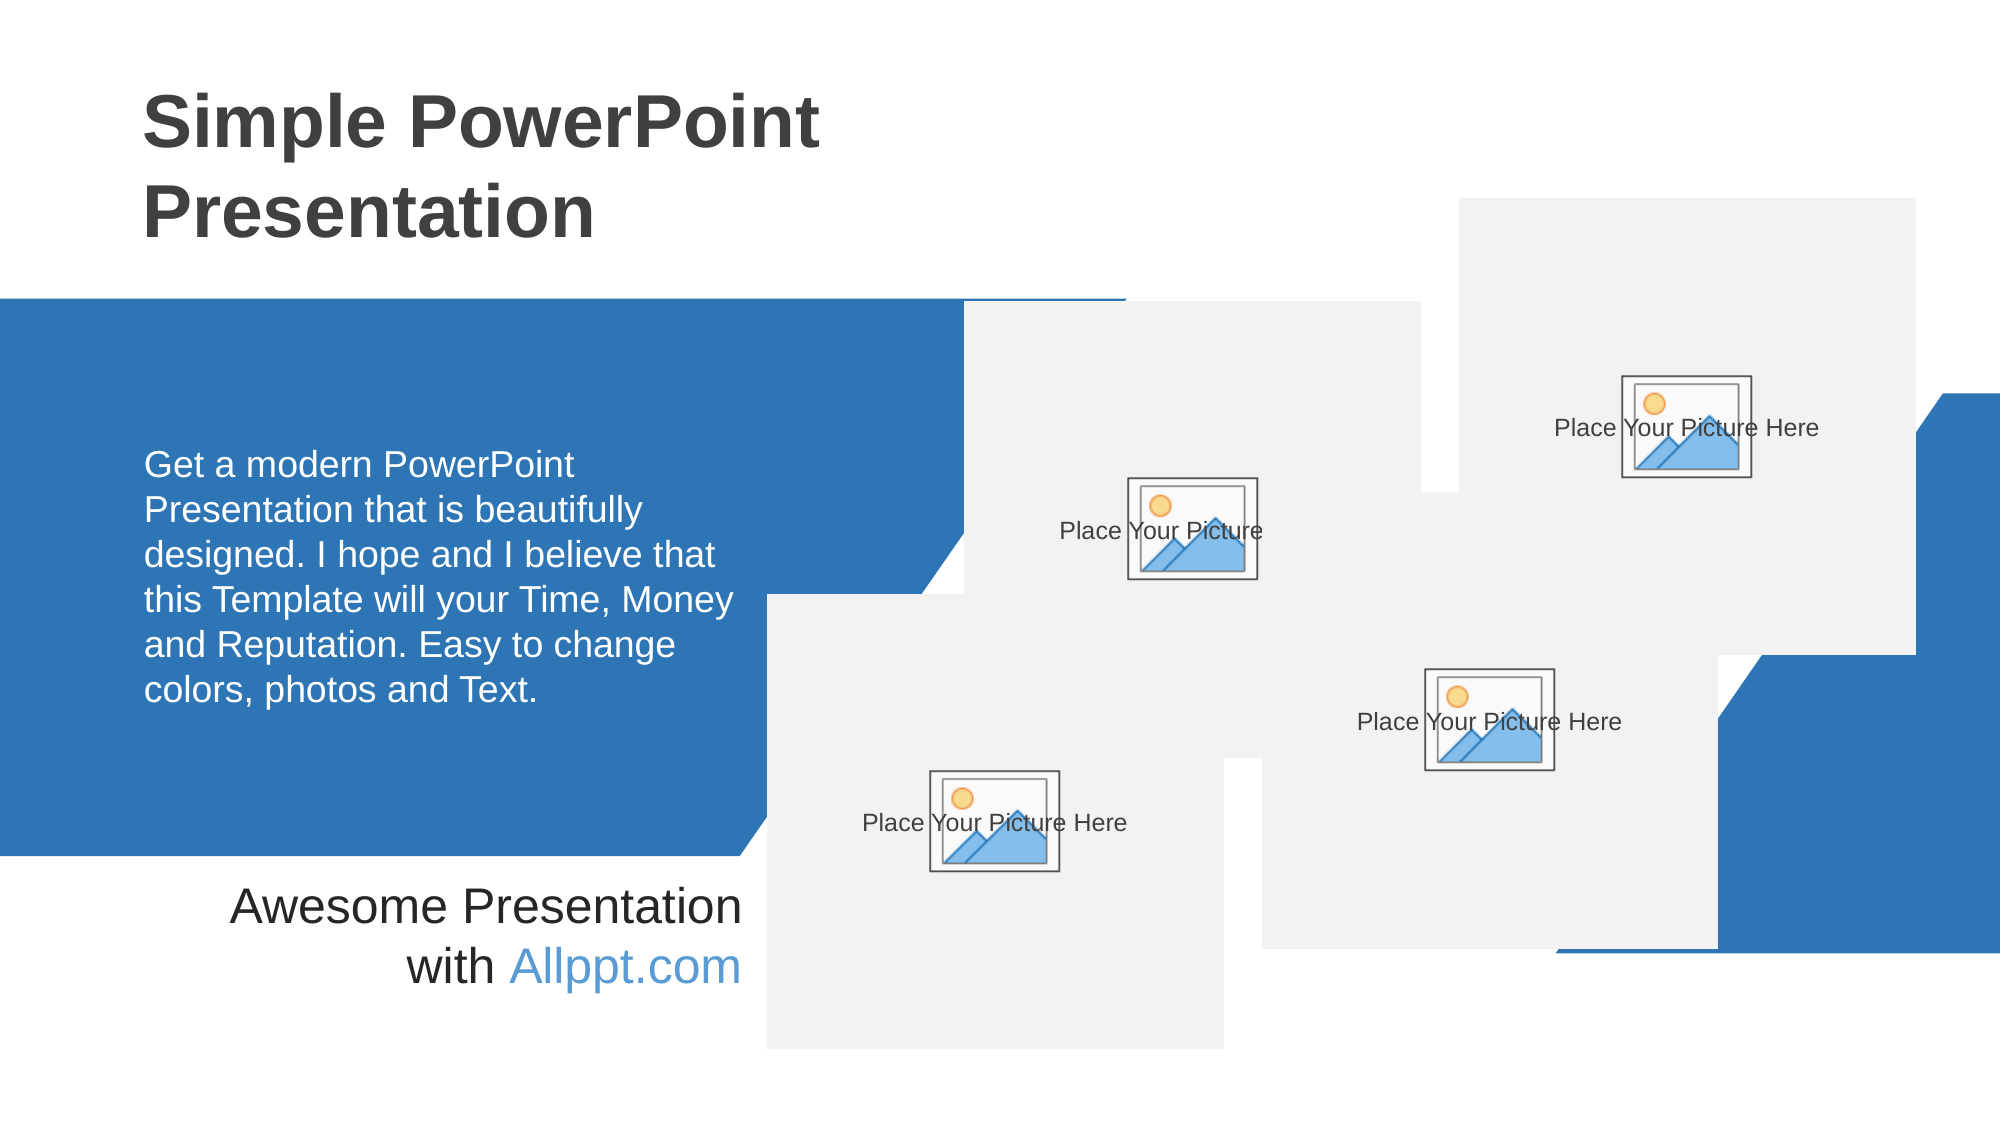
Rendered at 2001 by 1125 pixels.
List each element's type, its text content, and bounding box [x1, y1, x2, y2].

text_box Simple PowerPoint Presentation [127, 64, 847, 260]
text_box Awesome Presentation with Allppt.com [143, 866, 758, 1001]
picture [766, 198, 1916, 1049]
text_box Get a modern PowerPoint Presentation that is beautifully designed. I hope and I believe that this Template will your Time, Money and Reputation. Easy to change colors, photos and Text. [129, 432, 773, 718]
